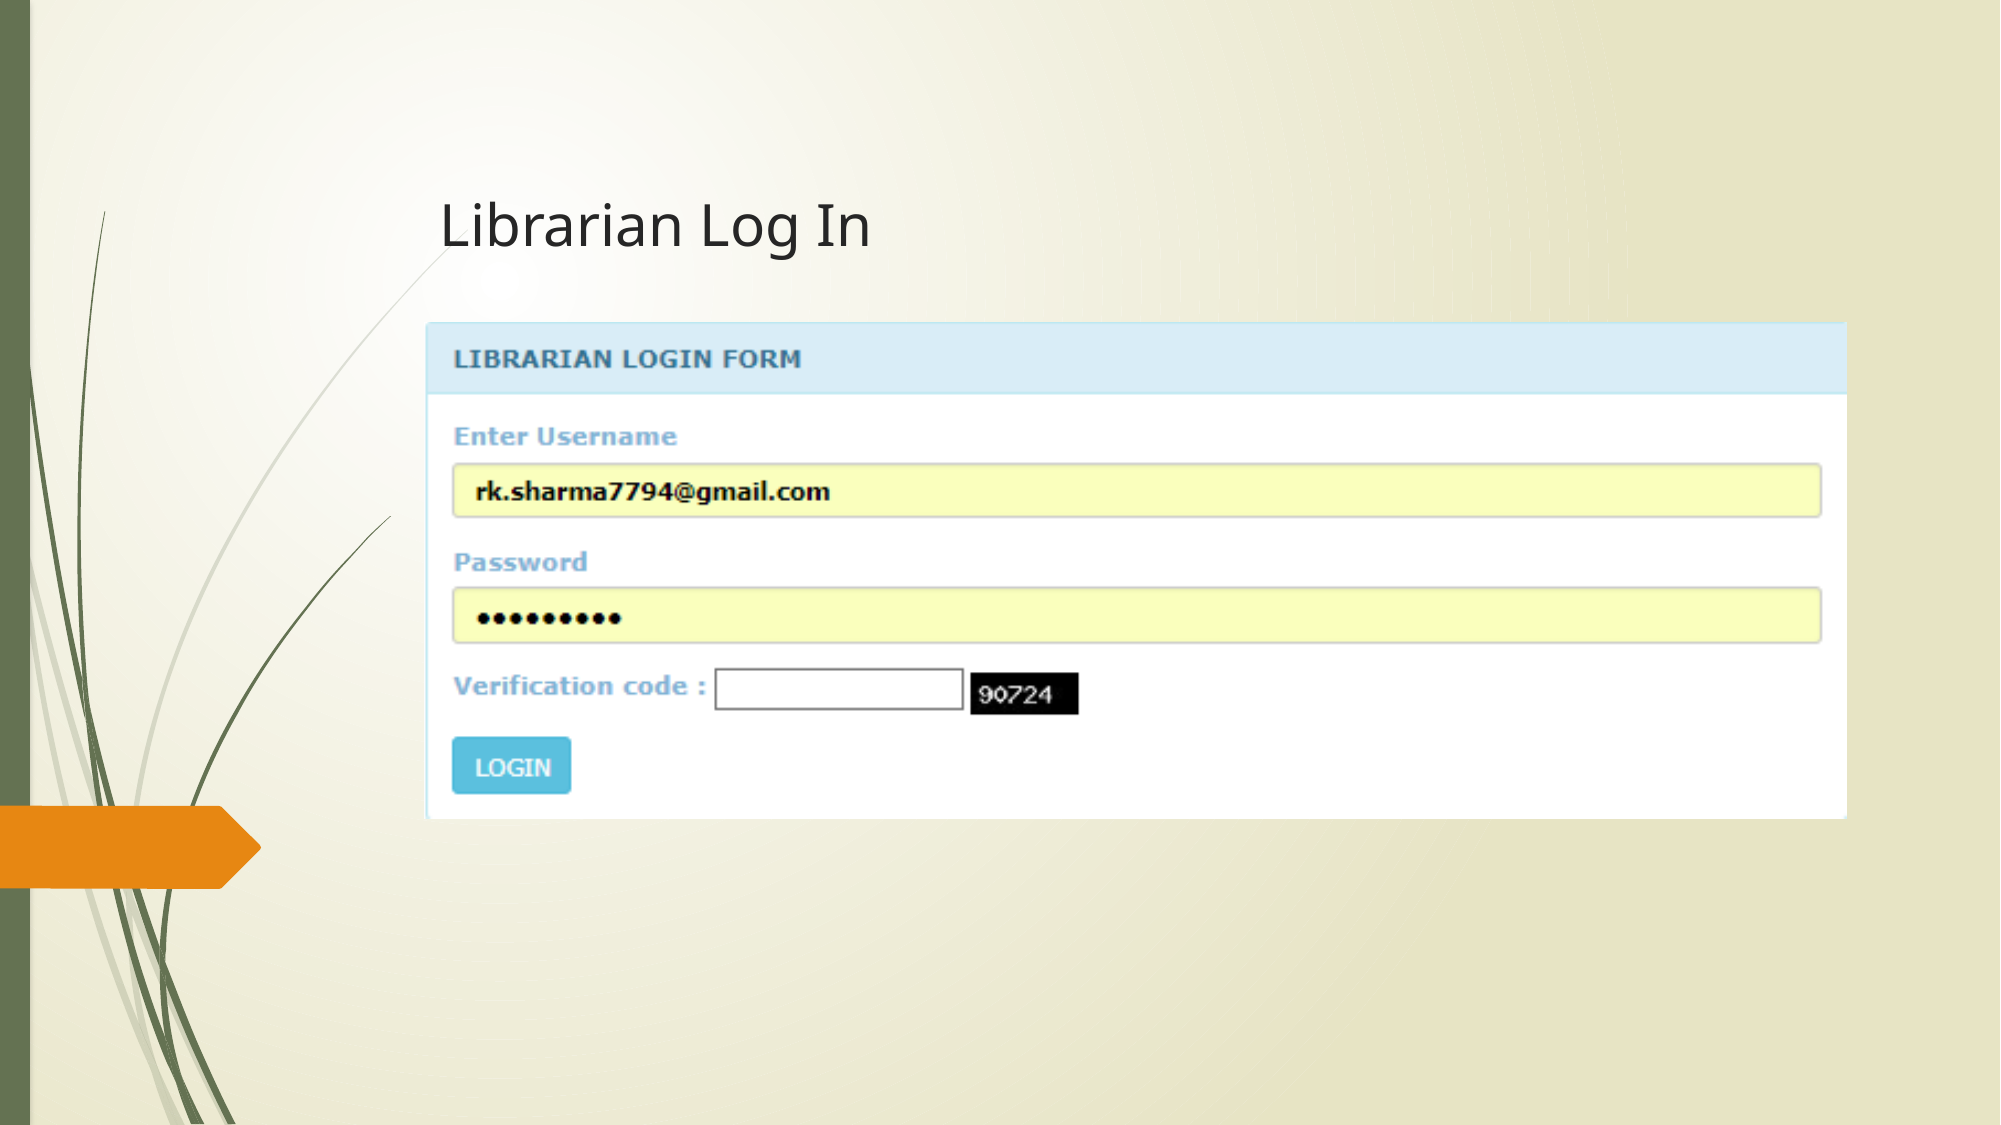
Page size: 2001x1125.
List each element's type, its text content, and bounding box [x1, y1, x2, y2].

picture [424, 322, 1848, 819]
title Librarian Log In [424, 121, 1888, 266]
